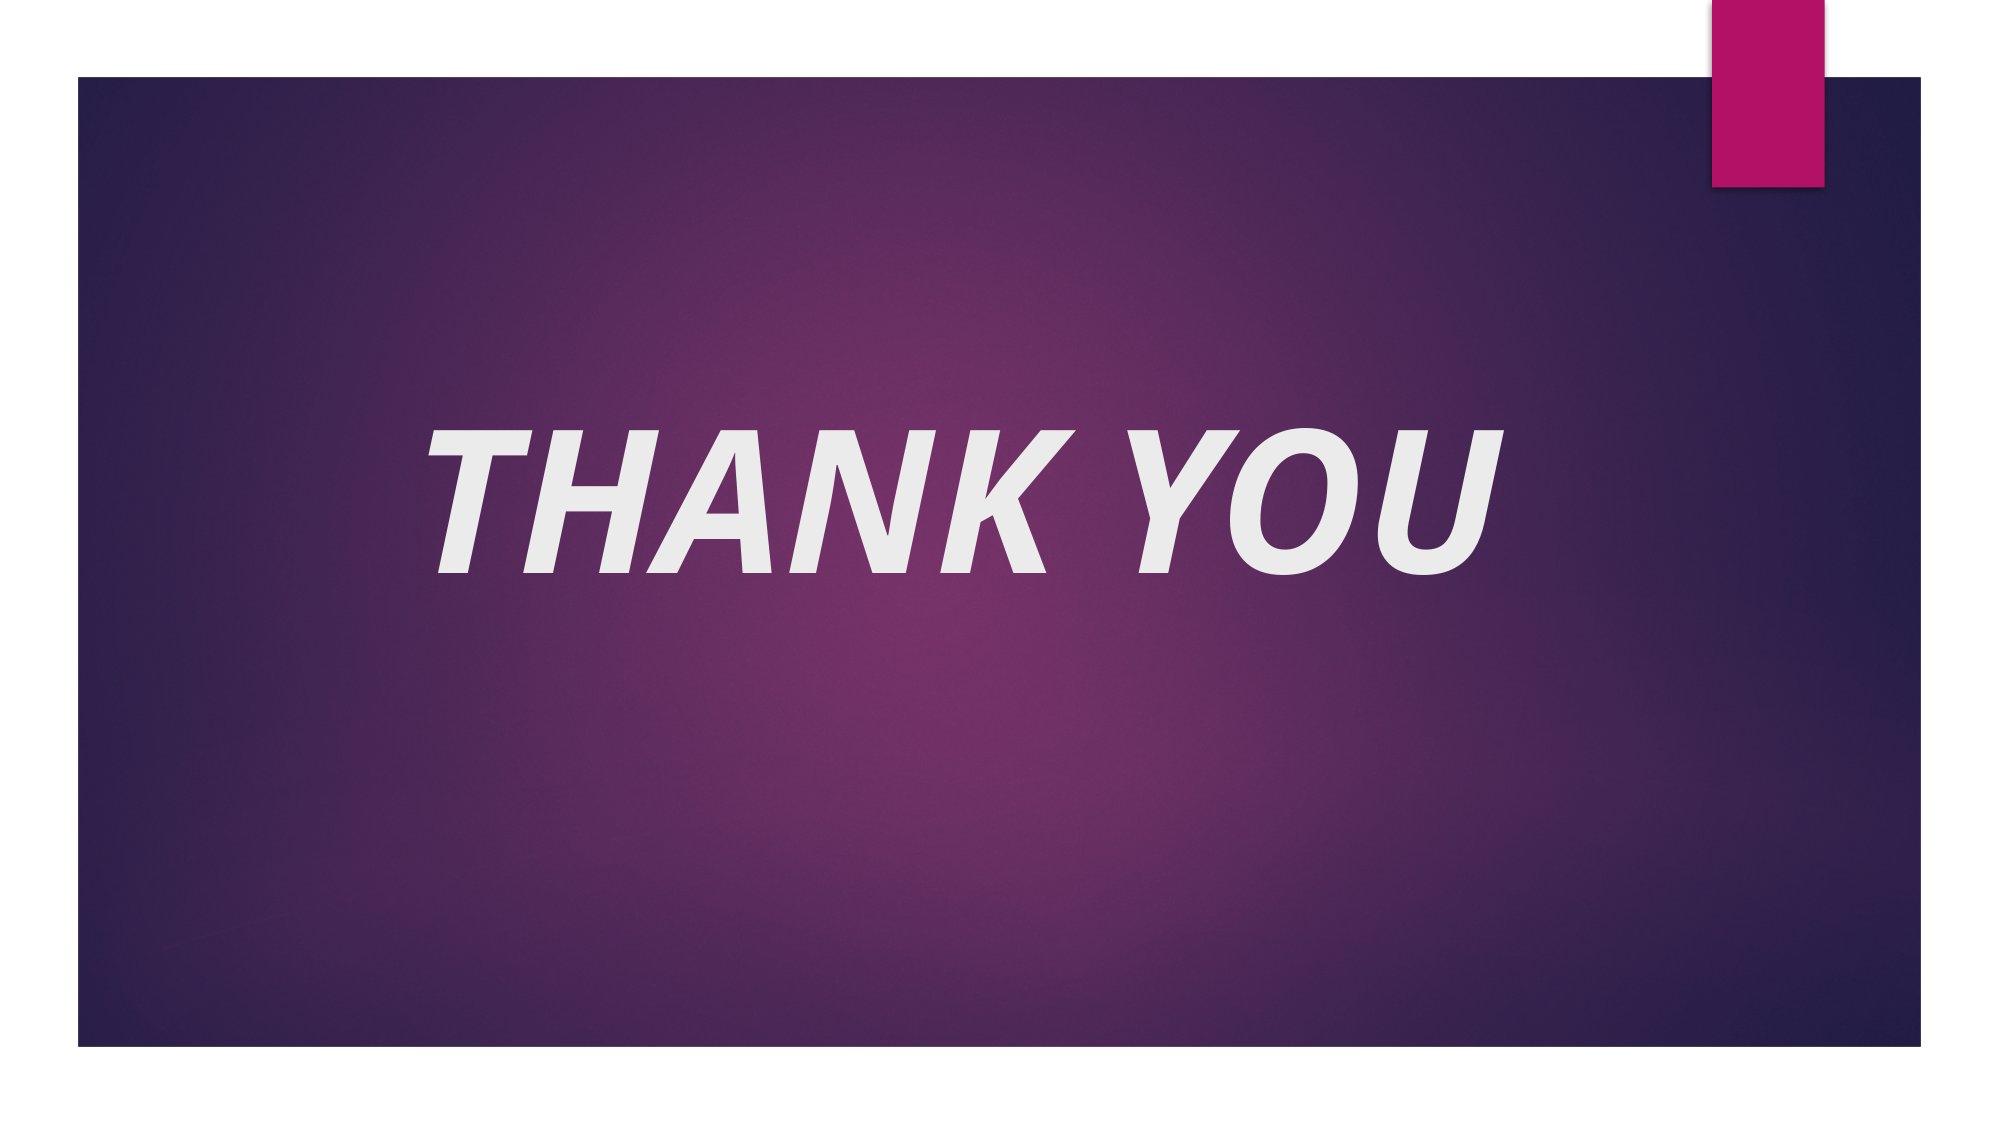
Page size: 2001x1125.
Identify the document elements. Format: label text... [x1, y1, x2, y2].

title THANK YOU [189, 344, 1638, 622]
